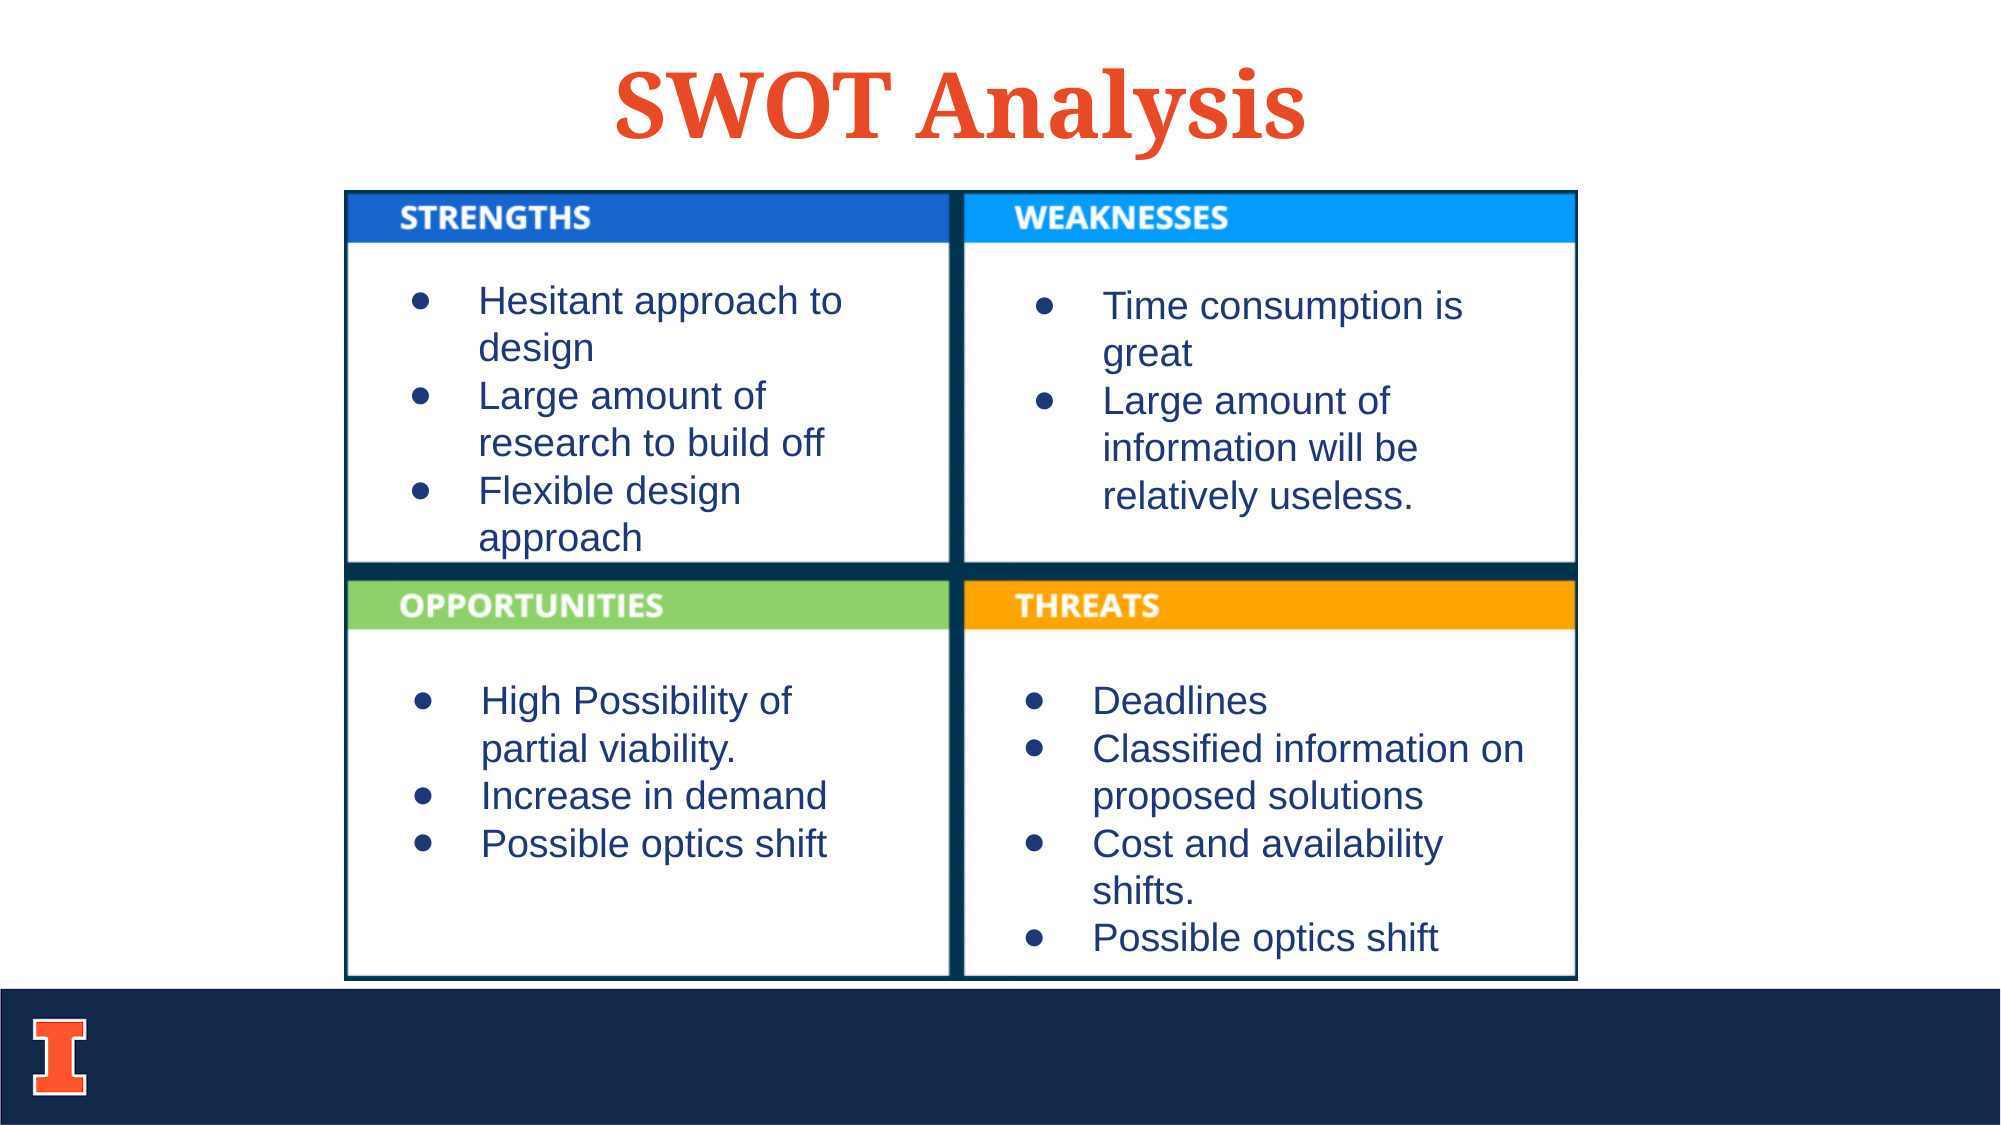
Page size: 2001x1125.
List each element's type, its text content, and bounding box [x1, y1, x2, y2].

title SWOT Analysis [19, 0, 1904, 218]
picture [0, 0, 2001, 1125]
